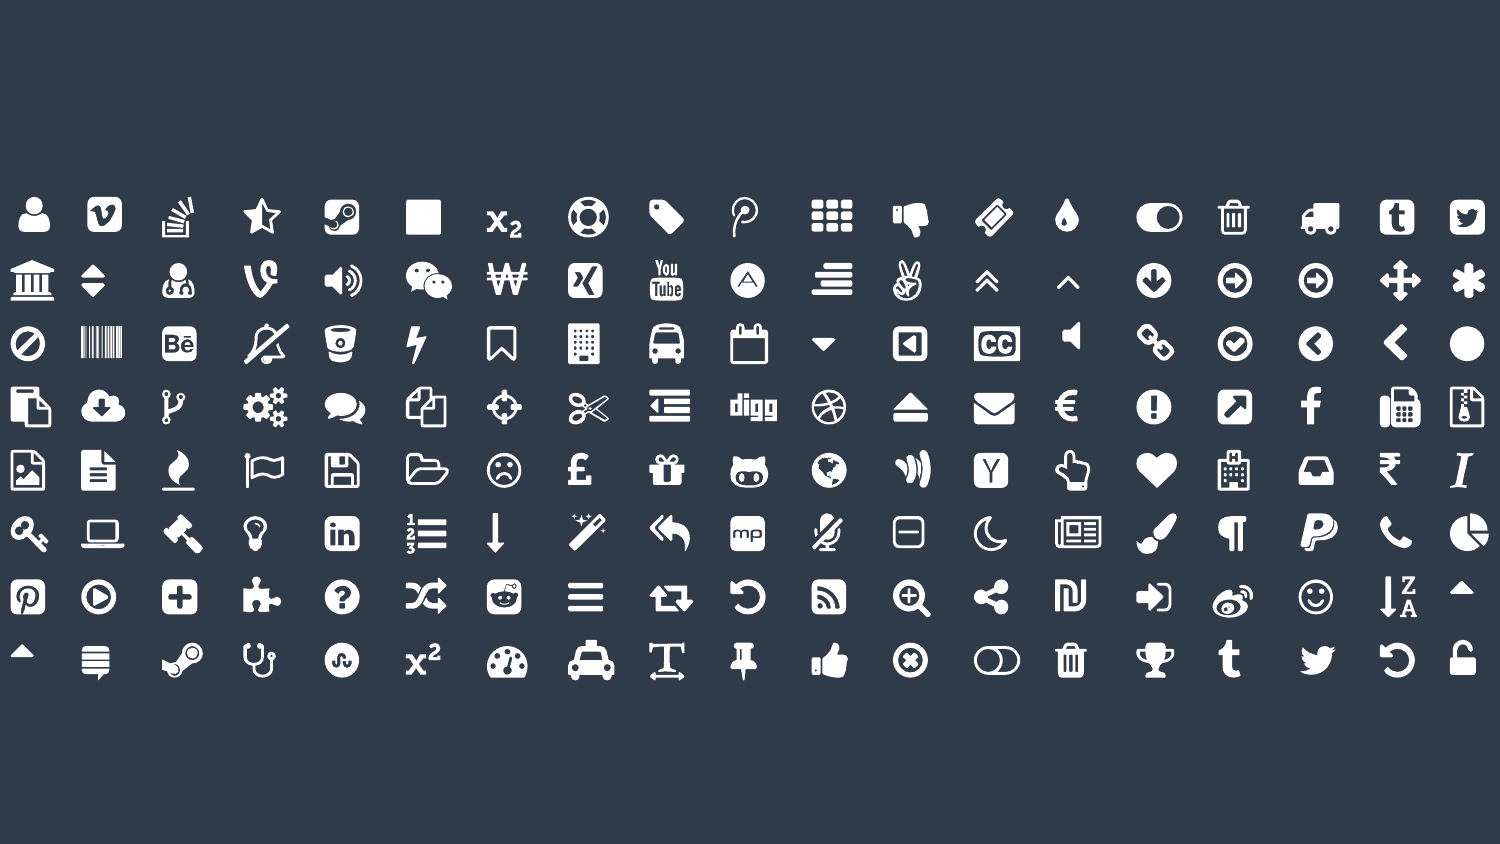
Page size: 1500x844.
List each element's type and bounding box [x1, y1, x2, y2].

text_box [1136, 263, 1172, 298]
text_box [664, 585, 694, 612]
text_box [568, 263, 603, 298]
text_box [406, 261, 453, 300]
text_box [649, 454, 685, 485]
text_box [1449, 580, 1474, 594]
text_box [243, 260, 278, 298]
text_box [81, 326, 87, 359]
text_box [417, 530, 447, 537]
text_box [162, 487, 195, 491]
text_box [811, 389, 847, 425]
text_box [243, 576, 282, 613]
text_box [975, 198, 1014, 237]
text_box [81, 519, 125, 549]
text_box [324, 392, 357, 419]
text_box [324, 516, 360, 552]
text_box [1470, 513, 1488, 531]
text_box [811, 452, 847, 488]
text_box [81, 389, 126, 422]
text_box [486, 452, 522, 488]
text_box [81, 283, 105, 297]
text_box [1400, 599, 1418, 618]
text_box [243, 642, 276, 678]
text_box [10, 644, 34, 658]
text_box [826, 199, 839, 209]
text_box [406, 326, 427, 365]
text_box [892, 579, 931, 618]
text_box [811, 289, 853, 295]
text_box [162, 263, 195, 298]
text_box [10, 260, 55, 301]
text_box [81, 646, 110, 652]
text_box [1401, 576, 1416, 594]
text_box [973, 326, 1021, 362]
text_box [568, 605, 604, 612]
text_box [1136, 583, 1164, 611]
text_box [892, 205, 902, 224]
text_box [649, 642, 685, 672]
text_box [568, 392, 609, 425]
text_box [10, 449, 46, 491]
text_box [893, 392, 928, 410]
text_box [243, 197, 281, 234]
text_box [568, 196, 609, 238]
text_box [81, 668, 110, 681]
text_box [10, 326, 46, 362]
text_box [243, 387, 288, 428]
text_box [730, 579, 766, 615]
text_box [892, 516, 925, 549]
text_box [730, 516, 765, 552]
text_box [826, 211, 839, 220]
text_box [1136, 513, 1178, 554]
text_box [1136, 452, 1178, 488]
text_box [840, 199, 853, 209]
text_box [324, 452, 360, 488]
text_box [822, 642, 848, 678]
text_box [812, 518, 843, 552]
text_box [1136, 203, 1183, 232]
text_box [1298, 579, 1333, 615]
text_box [826, 223, 839, 232]
text_box [1217, 326, 1253, 362]
text_box [244, 323, 290, 365]
text_box [840, 223, 853, 232]
text_box [1449, 386, 1485, 428]
text_box [892, 326, 928, 362]
text_box [568, 323, 600, 365]
text_box [1217, 199, 1250, 235]
text_box [811, 211, 824, 220]
text_box [1055, 579, 1078, 612]
text_box [406, 542, 415, 554]
text_box [162, 389, 186, 425]
text_box [973, 646, 1021, 675]
text_box [324, 642, 360, 678]
text_box [1055, 389, 1078, 422]
text_box [1062, 321, 1081, 350]
text_box [1057, 275, 1080, 289]
text_box [405, 654, 427, 675]
text_box [1379, 386, 1421, 428]
text_box [764, 399, 777, 422]
text_box [1055, 449, 1091, 491]
text_box [649, 277, 684, 301]
text_box [1217, 389, 1253, 425]
text_box [18, 196, 50, 232]
text_box [405, 386, 447, 428]
text_box [1217, 449, 1250, 491]
text_box [731, 196, 759, 238]
text_box [1298, 456, 1334, 485]
text_box [345, 275, 352, 287]
text_box [1298, 326, 1333, 362]
text_box [815, 271, 853, 278]
text_box [347, 264, 363, 297]
text_box [1449, 326, 1485, 362]
text_box [407, 513, 415, 526]
text_box [1156, 582, 1172, 612]
text_box [973, 579, 1009, 615]
text_box [1379, 260, 1421, 301]
text_box [820, 513, 835, 533]
text_box [568, 582, 604, 589]
text_box [1136, 323, 1175, 361]
text_box [811, 337, 836, 351]
text_box [162, 196, 194, 238]
text_box [730, 263, 765, 298]
text_box [486, 326, 517, 361]
text_box [168, 449, 189, 485]
text_box [1449, 639, 1476, 675]
text_box [510, 220, 522, 238]
text_box [664, 398, 690, 405]
text_box [1136, 389, 1172, 425]
text_box [973, 392, 1015, 425]
text_box [649, 199, 684, 235]
text_box [243, 516, 268, 552]
text_box [87, 196, 122, 232]
text_box [893, 413, 928, 422]
text_box [1383, 324, 1407, 361]
text_box [162, 326, 197, 362]
text_box [975, 270, 999, 292]
text_box [244, 452, 251, 488]
text_box [1379, 199, 1415, 235]
text_box [1298, 263, 1333, 298]
text_box [10, 386, 52, 428]
text_box [655, 260, 678, 276]
text_box [649, 514, 664, 541]
text_box [486, 646, 528, 678]
text_box [1136, 642, 1175, 678]
text_box [1471, 533, 1489, 546]
text_box [116, 326, 122, 359]
text_box [486, 513, 504, 553]
text_box [10, 579, 46, 615]
text_box [973, 516, 1008, 552]
text_box [338, 400, 366, 425]
text_box [324, 199, 360, 235]
text_box [162, 642, 203, 678]
text_box [1449, 199, 1485, 235]
text_box [973, 452, 1009, 488]
text_box [104, 326, 115, 359]
text_box [811, 223, 824, 232]
text_box [569, 513, 606, 551]
text_box [811, 579, 847, 615]
text_box [163, 514, 203, 554]
text_box [417, 542, 447, 549]
text_box [903, 203, 929, 238]
text_box [81, 264, 105, 278]
text_box [81, 653, 110, 660]
text_box [811, 657, 821, 675]
text_box [568, 594, 604, 600]
text_box [811, 199, 824, 209]
text_box [250, 456, 285, 480]
text_box [1452, 263, 1485, 298]
text_box [568, 639, 615, 681]
text_box [820, 280, 853, 287]
text_box [1300, 513, 1338, 552]
text_box [649, 323, 684, 365]
text_box [486, 262, 528, 295]
text_box [1379, 452, 1401, 485]
text_box [95, 326, 100, 359]
text_box [406, 199, 441, 235]
text_box [1379, 516, 1412, 549]
text_box [1301, 386, 1321, 425]
text_box [1055, 198, 1079, 232]
text_box [1212, 584, 1254, 618]
text_box [895, 450, 931, 488]
text_box [1218, 516, 1247, 552]
text_box [1449, 452, 1474, 488]
text_box [650, 671, 685, 681]
text_box [649, 389, 690, 396]
text_box [428, 643, 441, 661]
text_box [649, 415, 690, 422]
text_box [89, 326, 94, 359]
text_box [892, 642, 928, 678]
text_box [840, 211, 853, 220]
text_box [1449, 516, 1480, 552]
text_box [1379, 642, 1415, 678]
text_box [664, 406, 690, 414]
text_box [1063, 579, 1087, 612]
text_box [1217, 263, 1253, 298]
text_box [486, 389, 522, 425]
text_box [406, 452, 449, 485]
text_box [1300, 203, 1340, 235]
text_box [658, 514, 690, 552]
text_box [892, 260, 922, 301]
text_box [1055, 516, 1102, 549]
text_box [405, 577, 447, 614]
text_box [417, 519, 447, 526]
text_box [486, 211, 508, 232]
text_box [1299, 646, 1336, 675]
text_box [486, 579, 522, 615]
text_box [650, 398, 659, 414]
text_box [81, 449, 116, 491]
text_box [730, 393, 763, 422]
text_box [324, 579, 360, 615]
text_box [1380, 576, 1397, 618]
text_box [81, 579, 117, 615]
text_box [730, 323, 769, 365]
text_box [1055, 642, 1087, 678]
text_box [568, 452, 592, 485]
text_box [730, 456, 769, 488]
text_box [649, 585, 679, 612]
text_box [10, 516, 49, 553]
text_box [730, 642, 757, 681]
text_box [324, 266, 343, 295]
text_box [81, 661, 110, 667]
text_box [324, 325, 357, 363]
text_box [406, 527, 415, 540]
text_box [1218, 639, 1241, 678]
text_box [162, 579, 198, 615]
text_box [823, 262, 853, 270]
